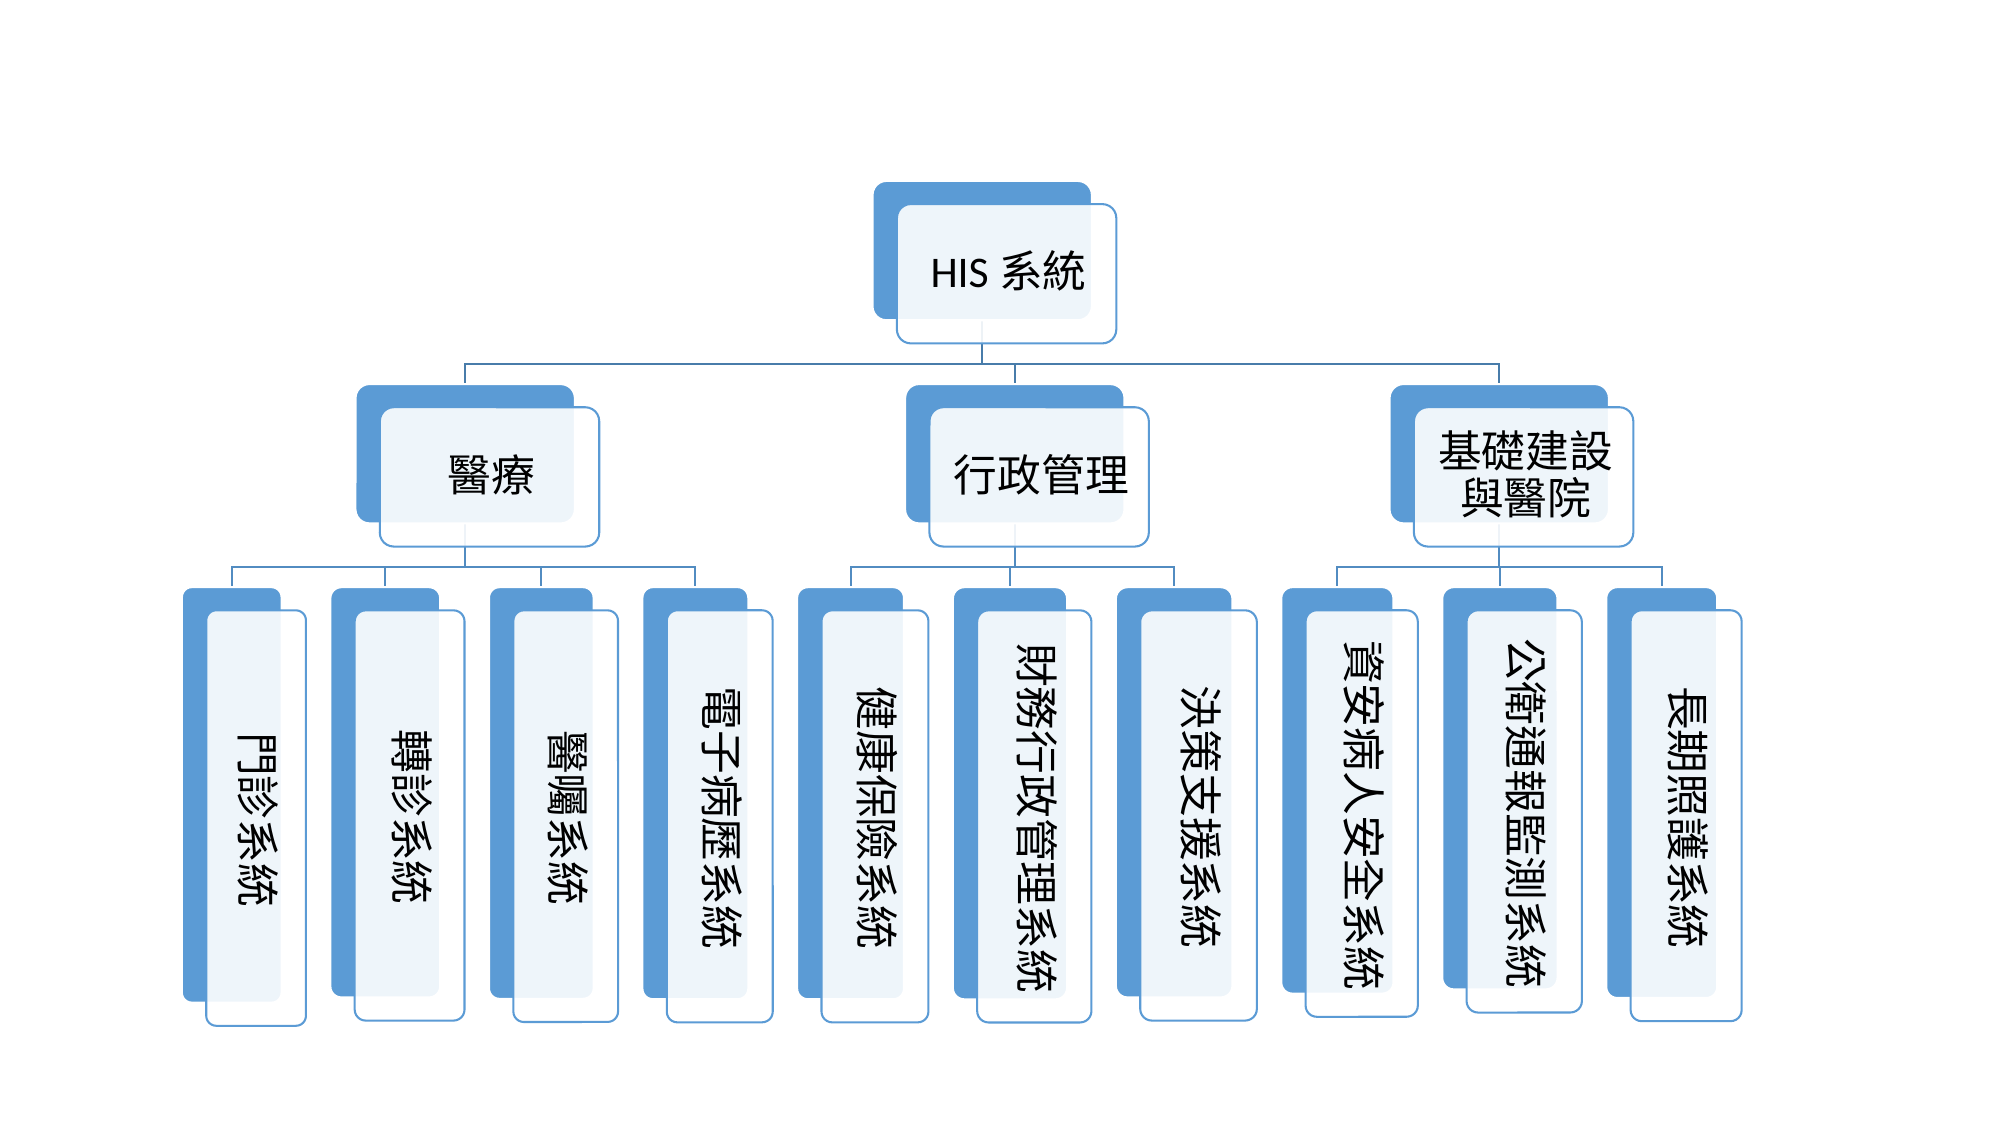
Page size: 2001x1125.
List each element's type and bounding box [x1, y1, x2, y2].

text_box [181, 81, 1742, 1125]
